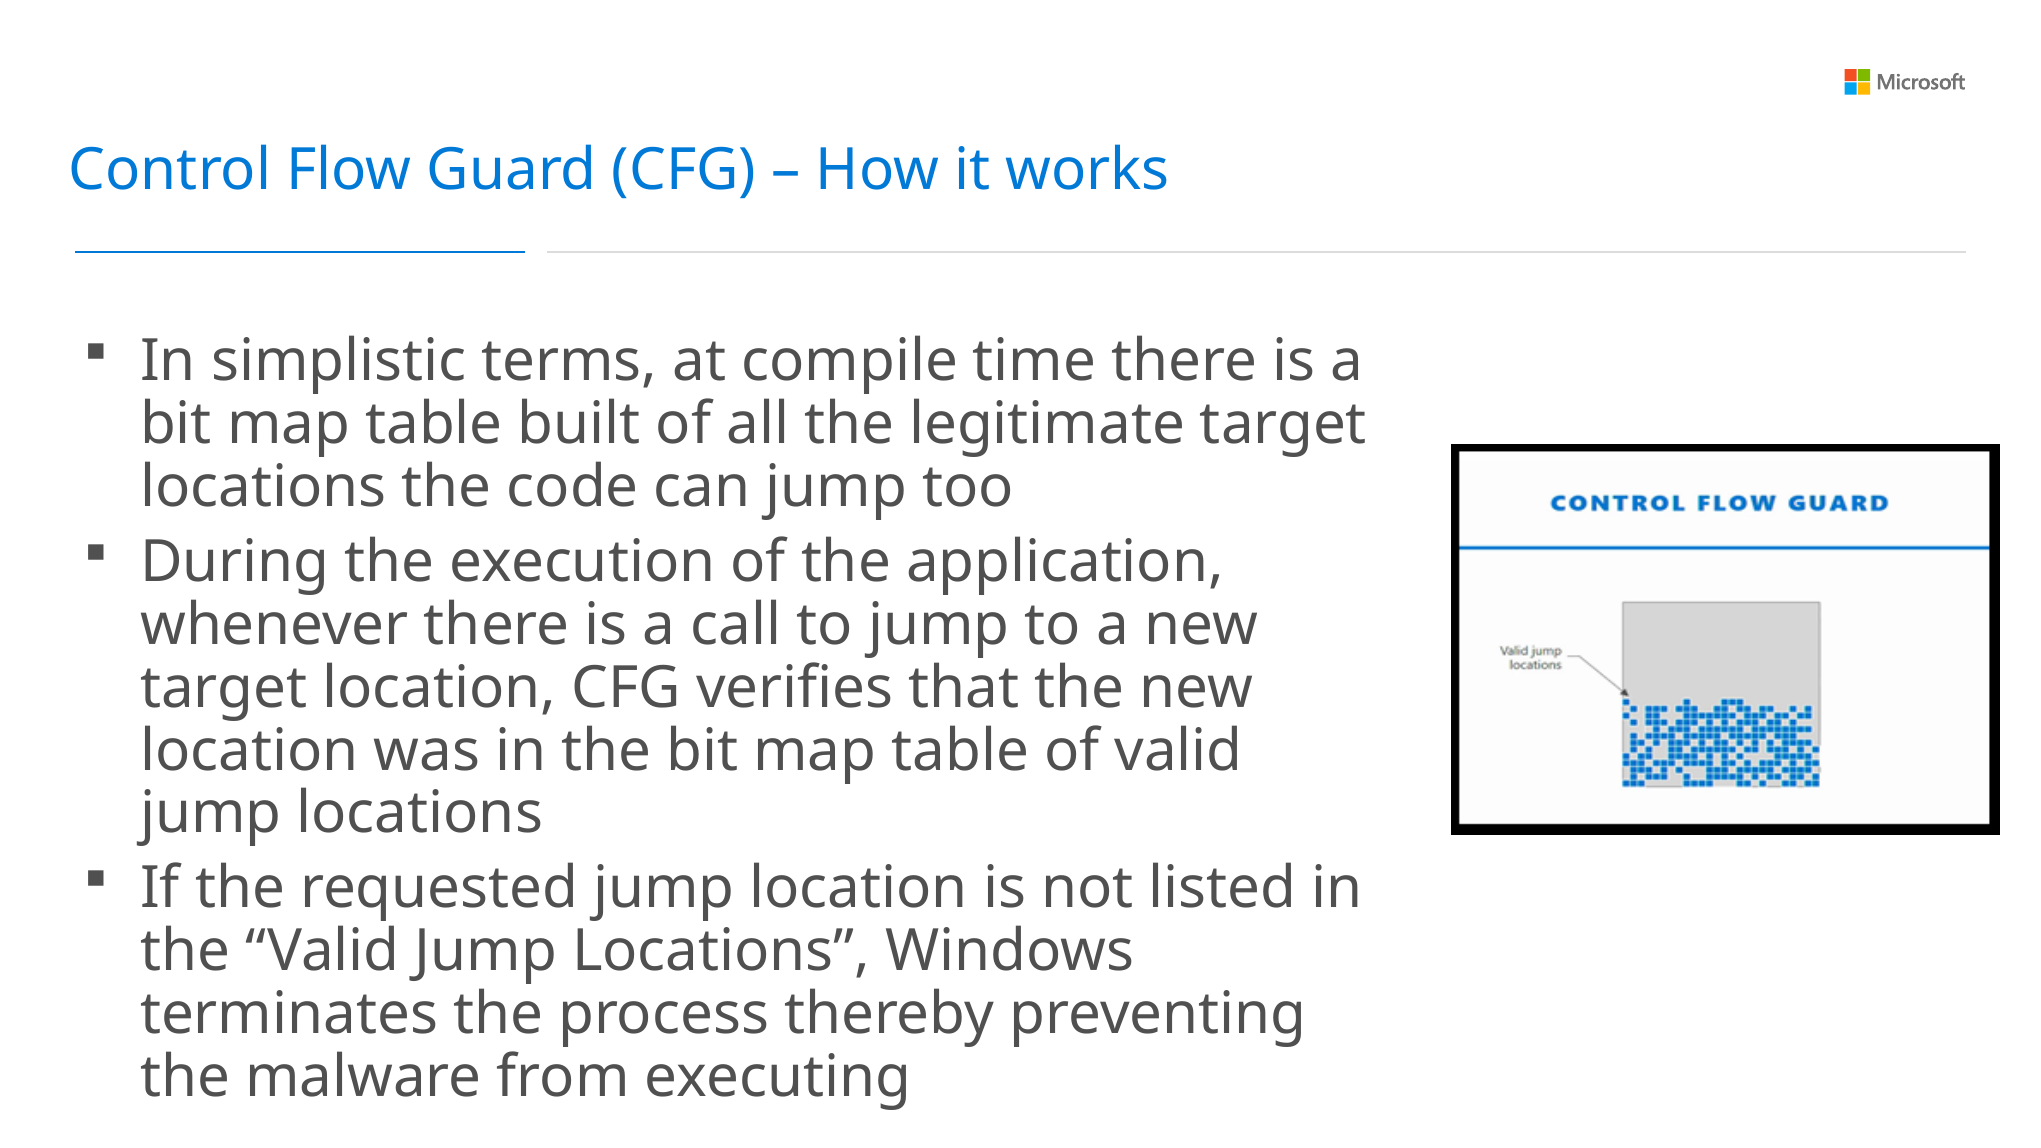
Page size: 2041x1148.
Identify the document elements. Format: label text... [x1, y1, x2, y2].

picture [1450, 444, 2000, 835]
list Control Flow Guard (CFG) – How it works [45, 120, 1968, 200]
text_box In simplistic terms, at compile time there is a bit map table built of all the legitimate target locations the code can jump too During the execution of the application, whenever there is a call to jump to a new target location, CFG verifies that the new location was in the bit map table of valid jump locations If the requested jump location is not listed in the “Valid Jump Locations”, Windows terminates the process thereby preventing the malware from executing [60, 315, 1407, 1125]
